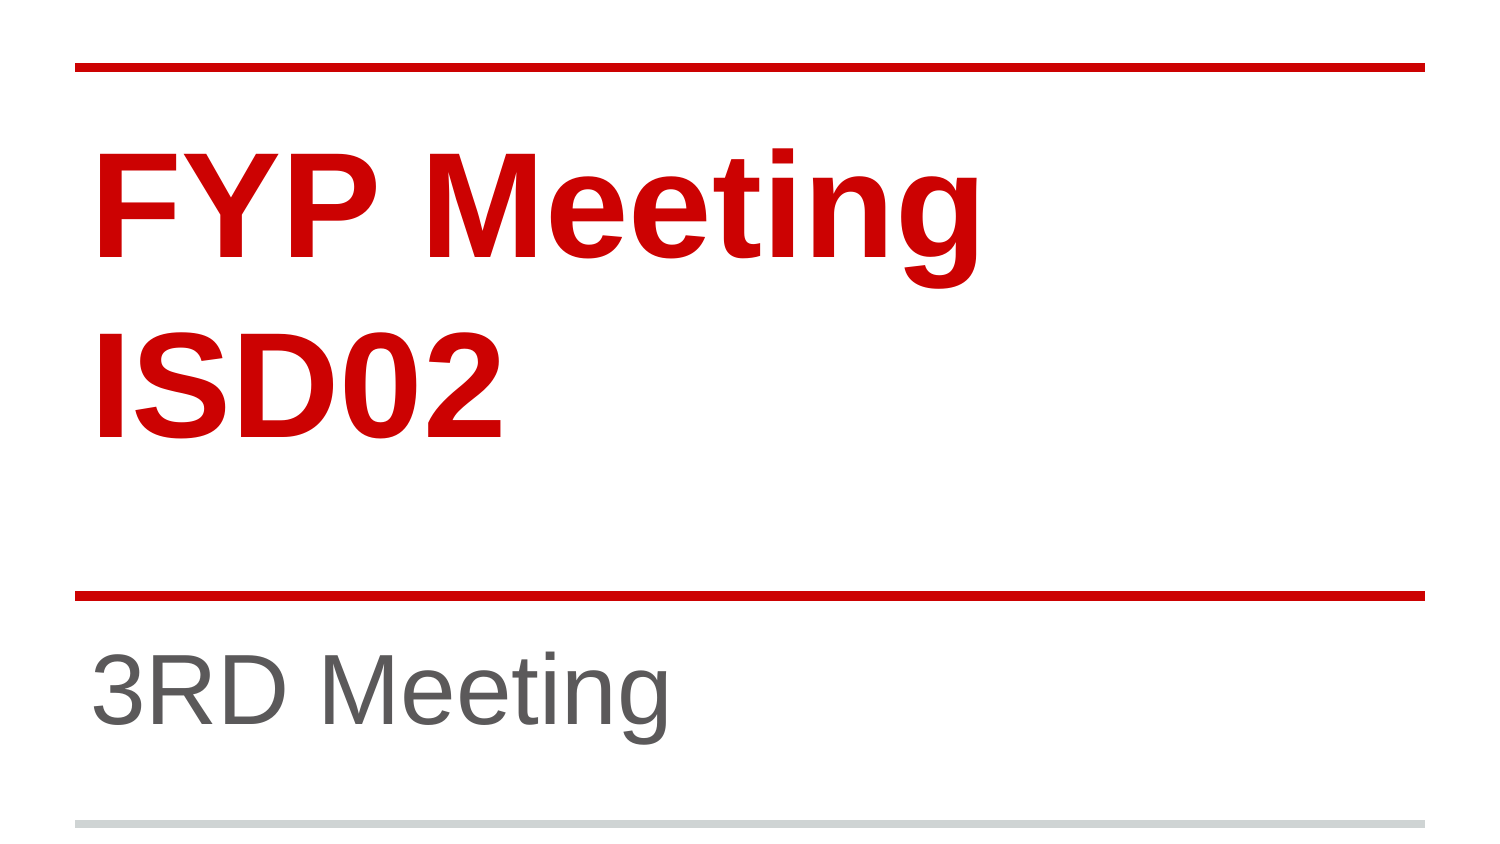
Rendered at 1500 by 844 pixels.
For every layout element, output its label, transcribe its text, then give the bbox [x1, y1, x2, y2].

subtitle 3RD Meeting [75, 609, 1425, 812]
title FYP Meeting ISD02 [75, 92, 1425, 587]
